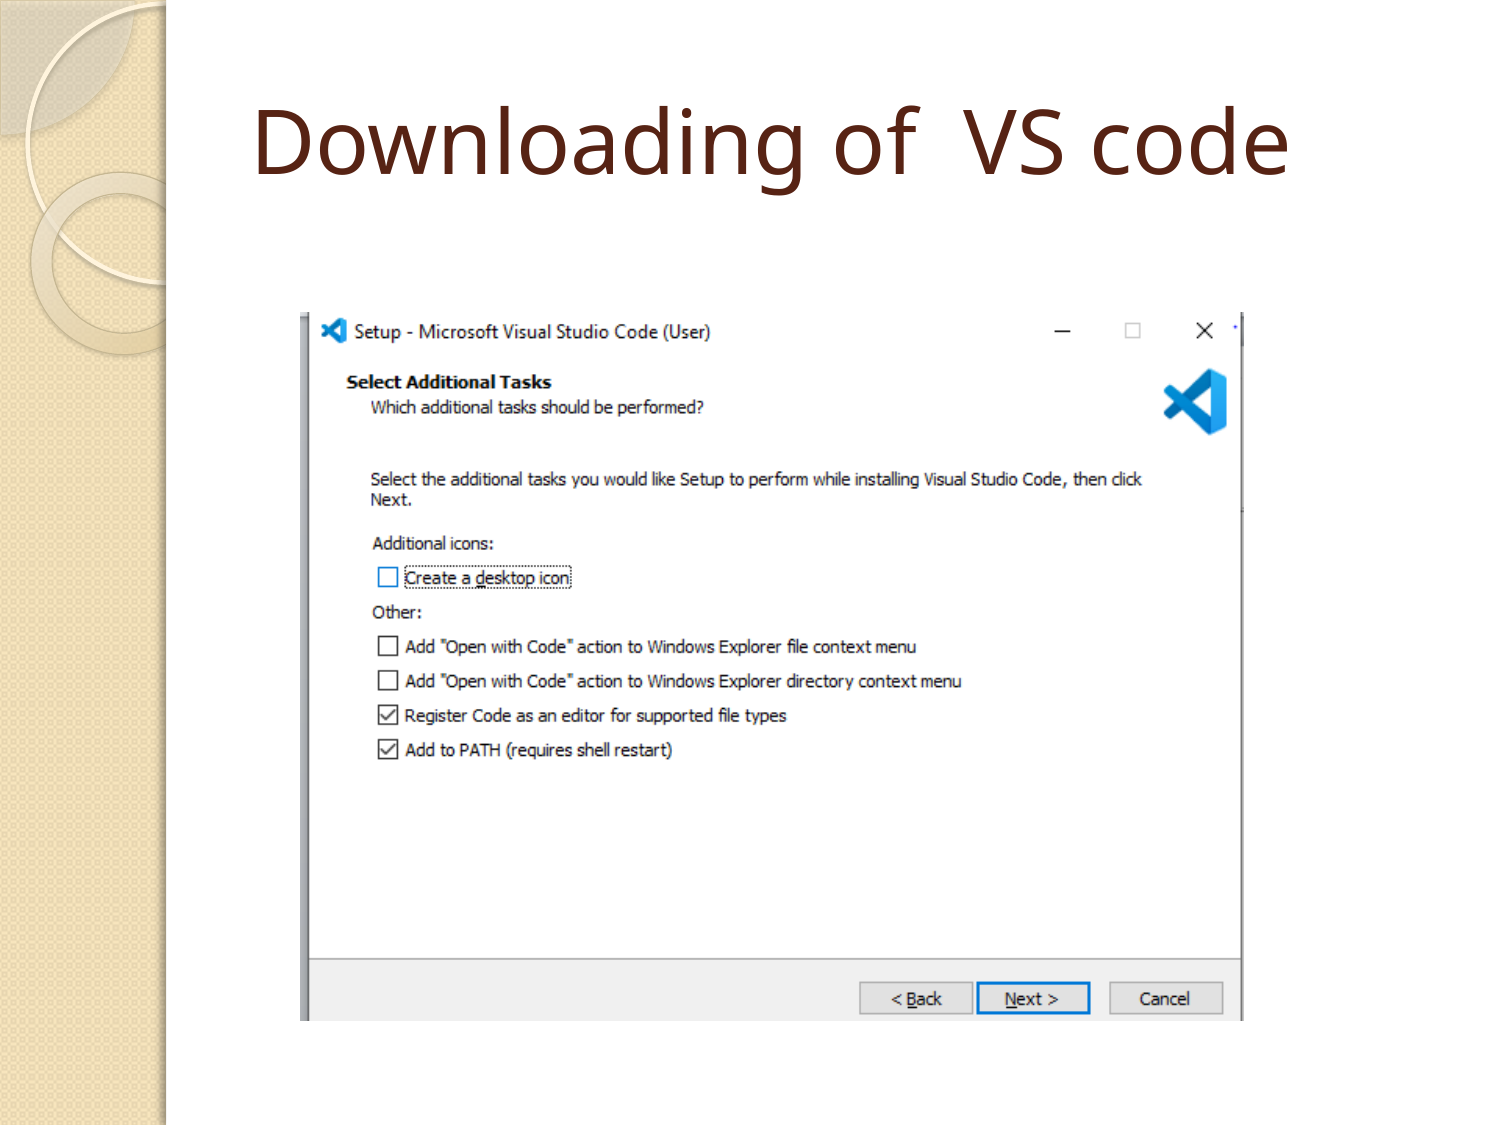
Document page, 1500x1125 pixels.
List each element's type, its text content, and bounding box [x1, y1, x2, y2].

title Downloading of VS code [235, 45, 1466, 233]
picture [299, 312, 1244, 1021]
